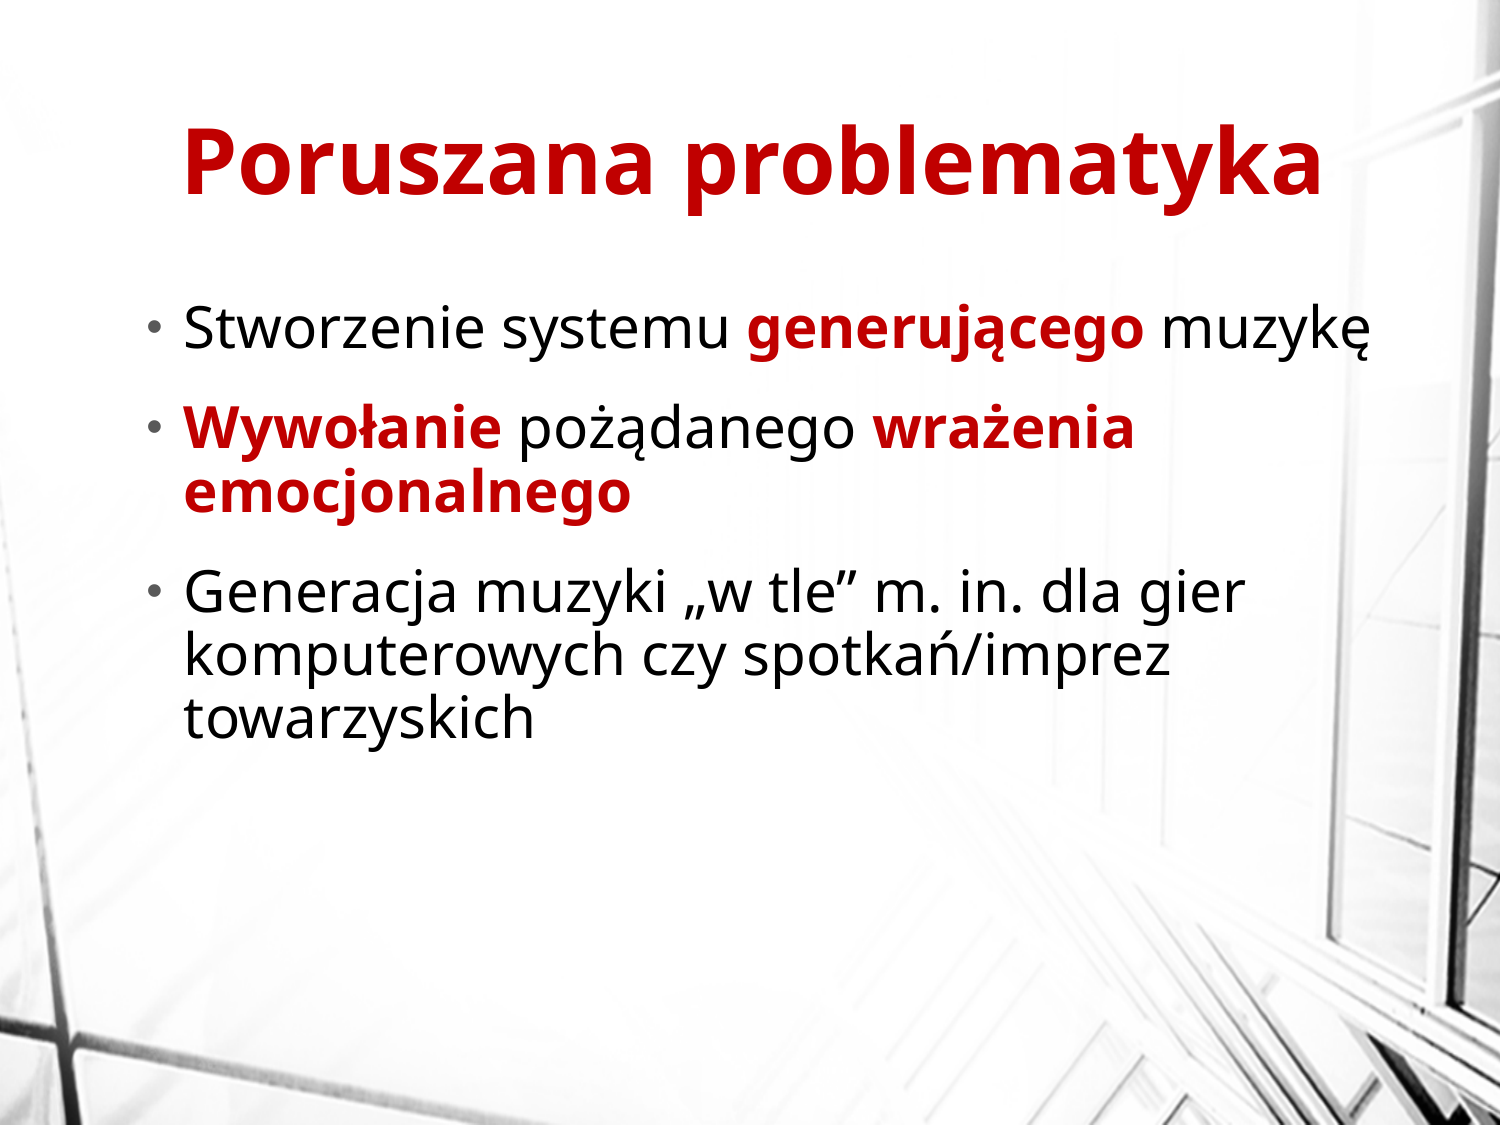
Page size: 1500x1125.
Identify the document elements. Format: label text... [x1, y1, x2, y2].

title Poruszana problematyka [131, 122, 1400, 220]
list Stworzenie systemu generującego muzykę Wywołanie pożądanego wrażenia emocjonalnego Generacja muzyki „w tle” m. in. dla gier komputerowych czy spotkań/imprez towarzyskich [123, 290, 1393, 811]
picture [0, 0, 1500, 1125]
